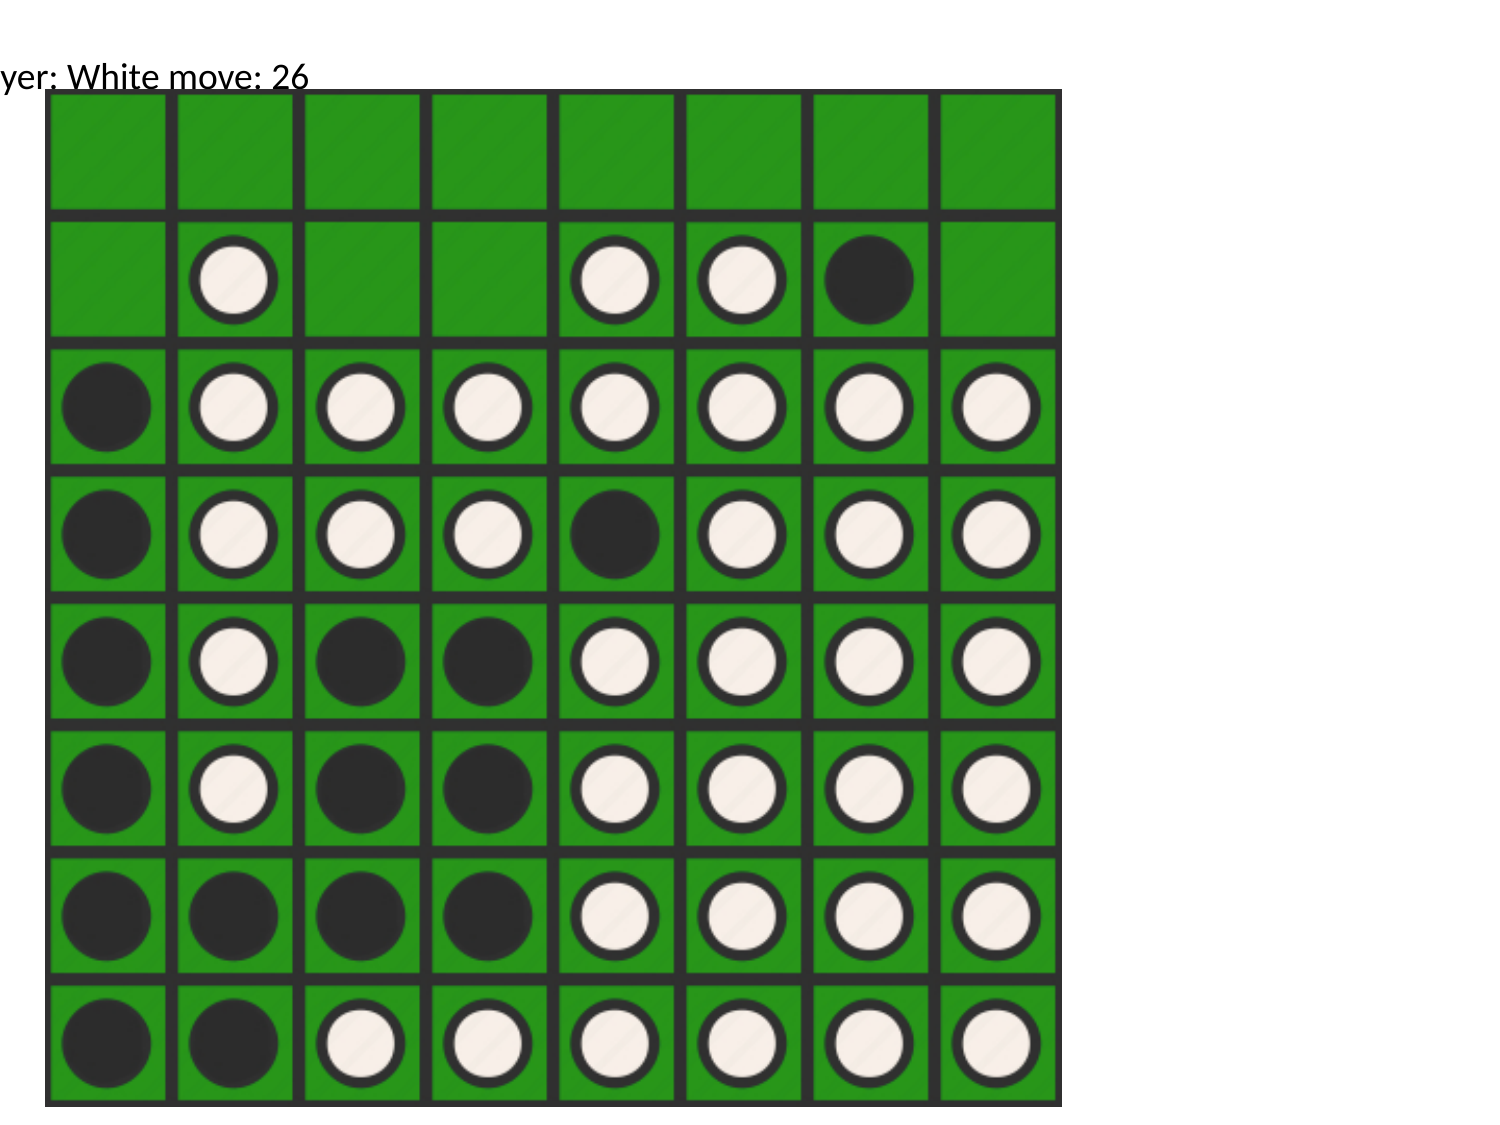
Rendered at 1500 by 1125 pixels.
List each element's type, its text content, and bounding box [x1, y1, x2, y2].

picture [44, 89, 1062, 1107]
text_box turn: 48 player: White move: 26 [0, 44, 325, 105]
